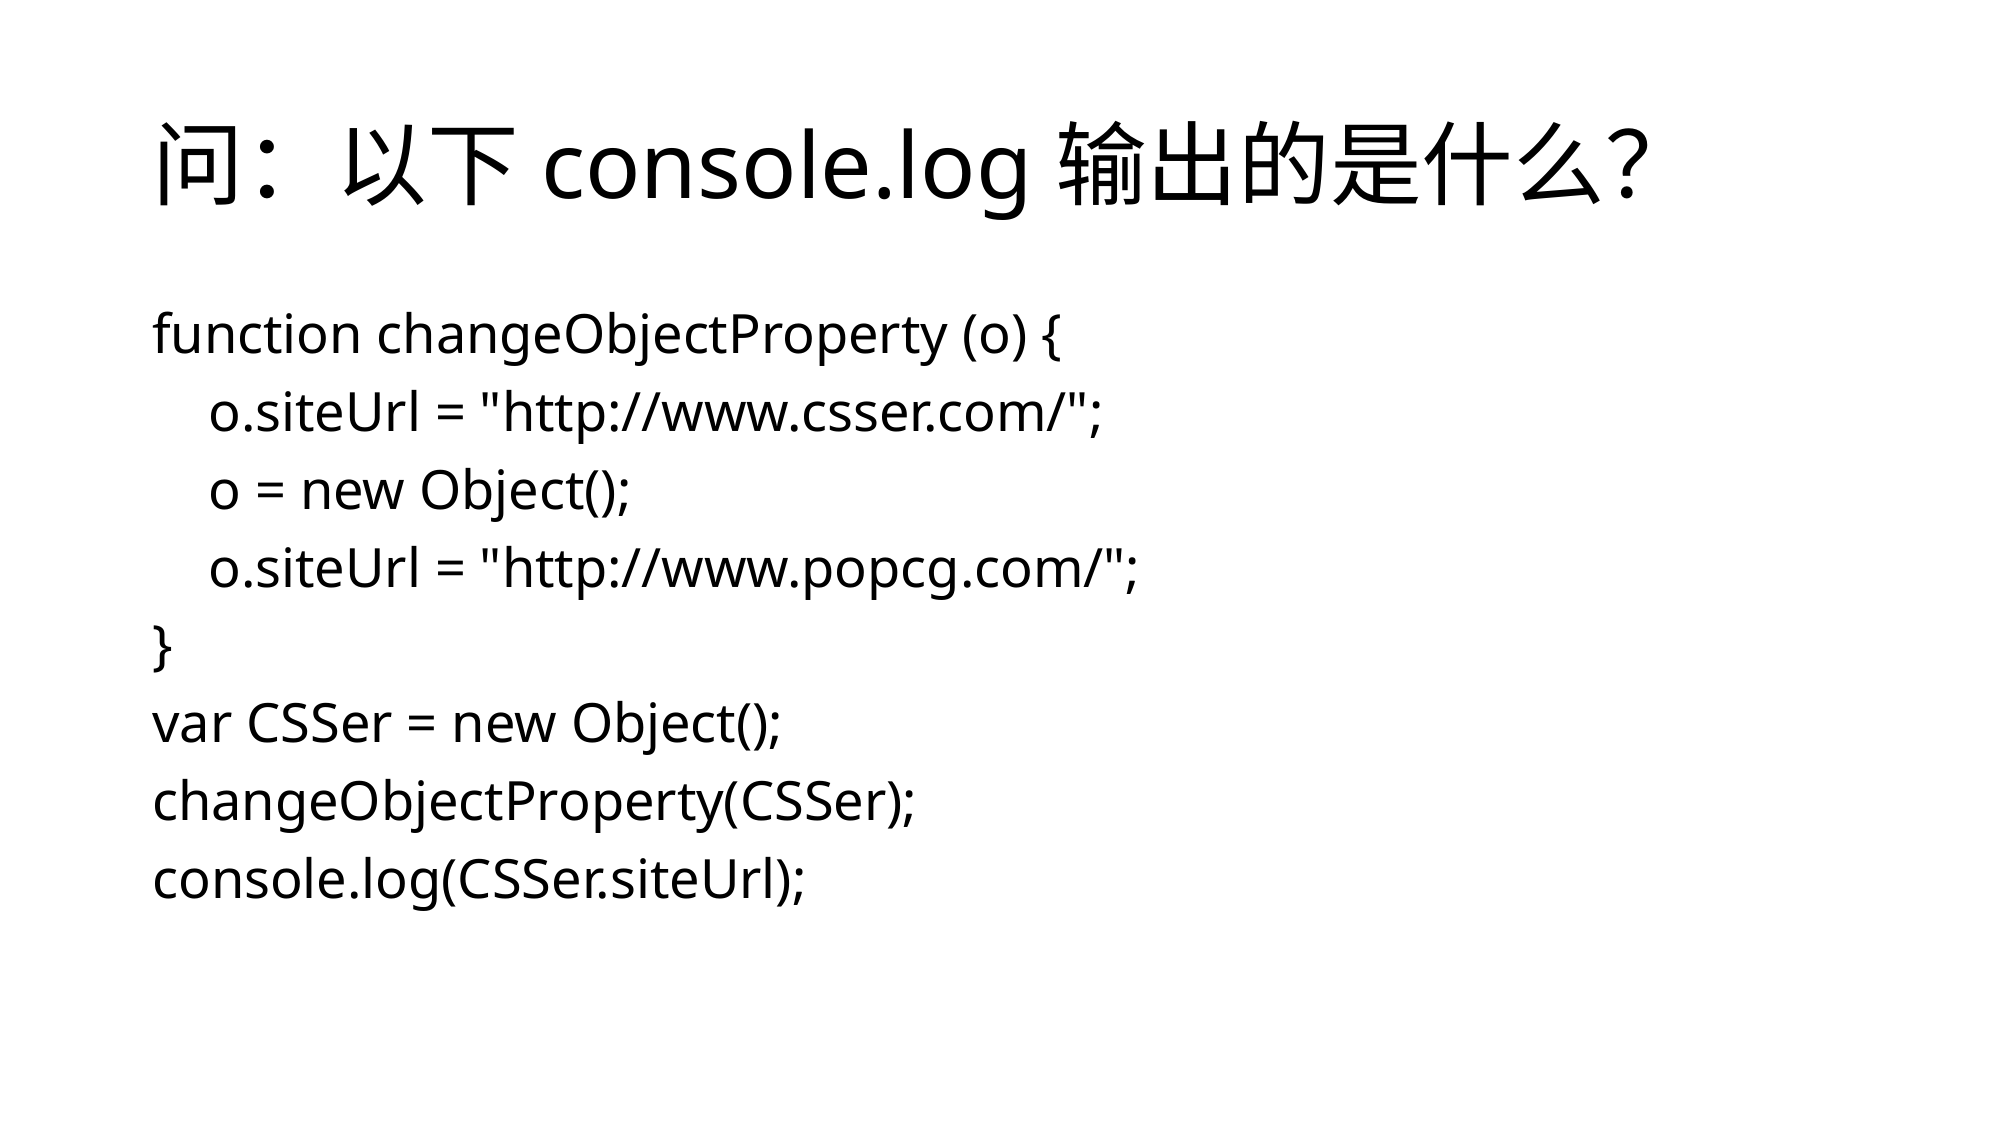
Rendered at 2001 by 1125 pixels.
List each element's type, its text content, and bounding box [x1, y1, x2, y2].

title 问：以下console.log输出的是什么？ [137, 59, 1863, 278]
list function changeObjectProperty (o) { o.siteUrl = "http://www.csser.com/"; o = new Object(); o.siteUrl = "http://www.popcg.com/"; } var CSSer = new Object(); changeObjectProperty(CSSer); console.log(CSSer.siteUrl); [137, 299, 1863, 923]
